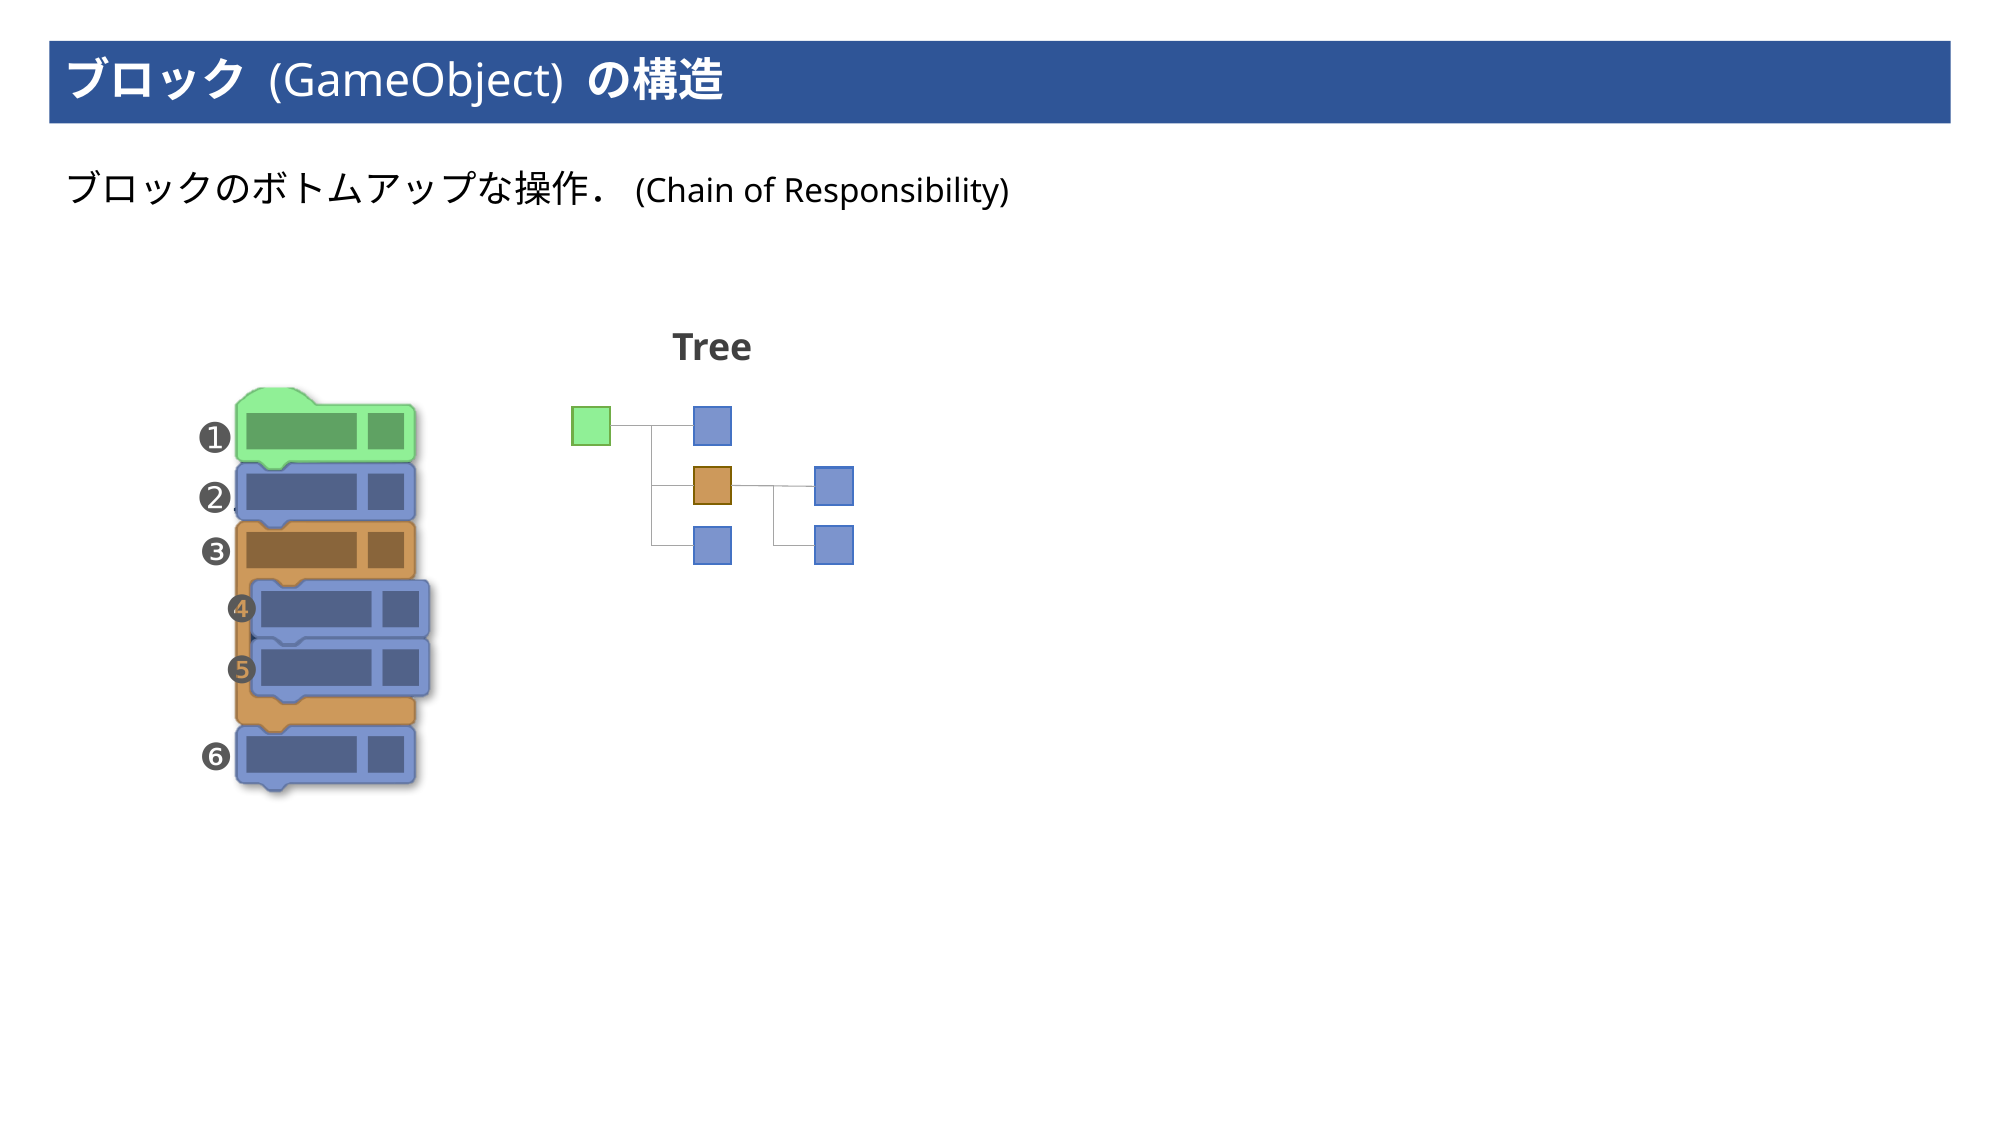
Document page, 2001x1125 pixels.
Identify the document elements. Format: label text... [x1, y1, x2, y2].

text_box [572, 406, 854, 565]
text_box Tree [609, 312, 816, 378]
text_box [184, 364, 477, 808]
title ブロック (GameObject) の構造 [49, 40, 1951, 124]
text_box ブロックのボトムアップな操作．(Chain of Responsibility) [49, 157, 1912, 218]
